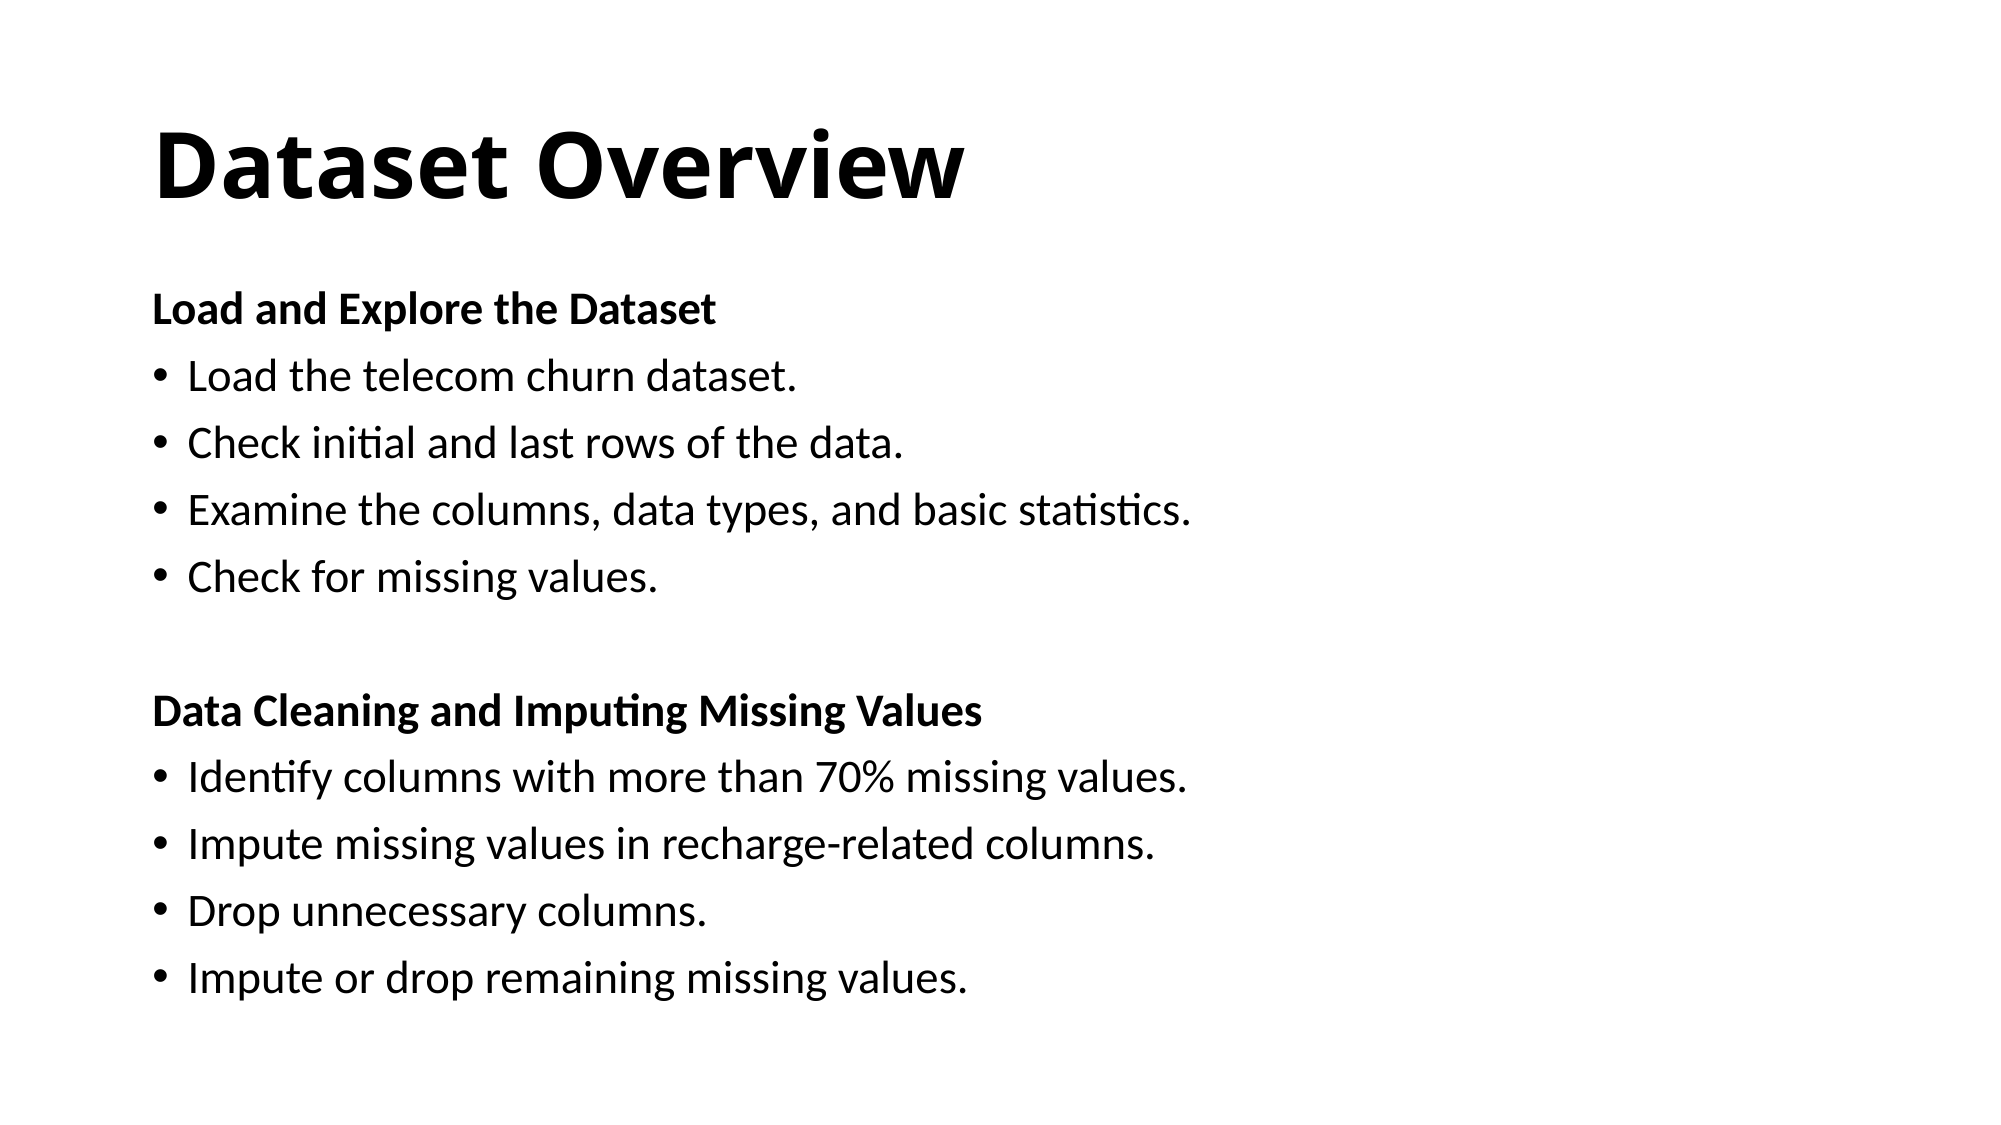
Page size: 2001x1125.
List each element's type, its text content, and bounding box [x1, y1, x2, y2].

list Load and Explore the Dataset Load the telecom churn dataset. Check initial and last rows of the data. Examine the columns, data types, and basic statistics. Check for missing values. Data Cleaning and Imputing Missing Values Identify columns with more than 70% missing values. Impute missing values in recharge-related columns. Drop unnecessary columns. Impute or drop remaining missing values. [137, 277, 1863, 1014]
title Dataset Overview [137, 59, 1863, 277]
